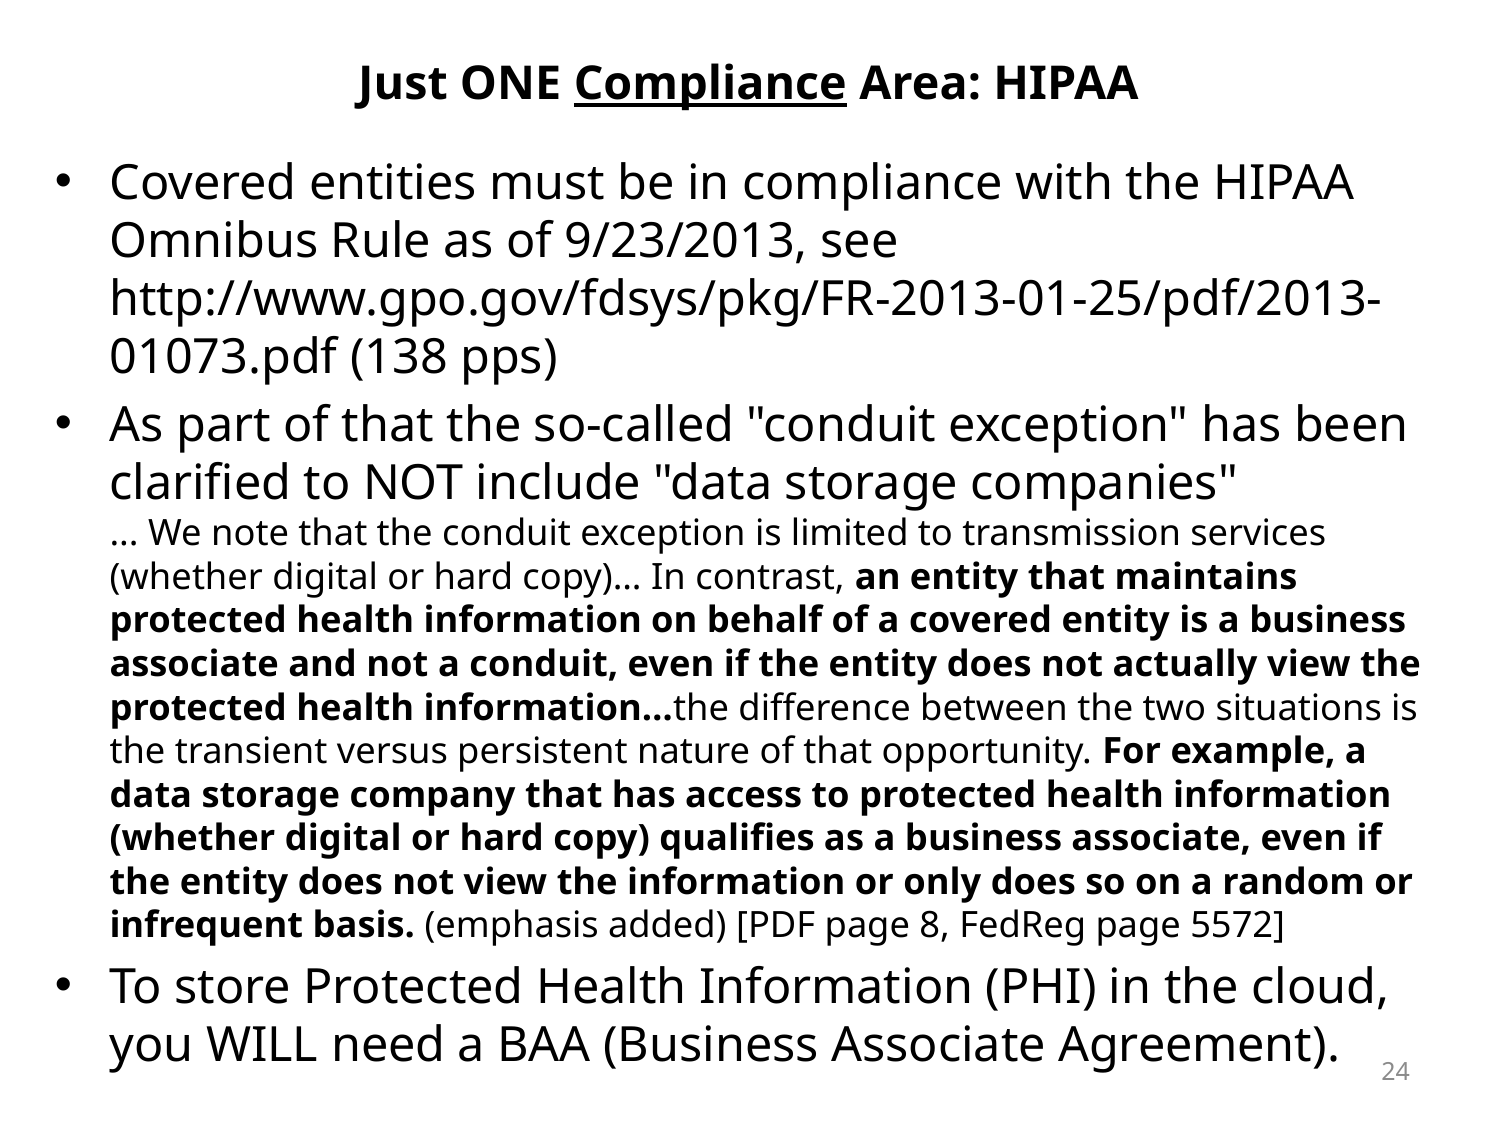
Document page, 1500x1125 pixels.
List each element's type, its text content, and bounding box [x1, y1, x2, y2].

list Covered entities must be in compliance with the HIPAA Omnibus Rule as of 9/23/2013, see http://www.gpo.gov/fdsys/pkg/FR-2013-01-25/pdf/2013-01073.pdf (138 pps) As part of that the so-called "conduit exception" has been clarified to NOT include "data storage companies" ... We note that the conduit exception is limited to transmission services (whether digital or hard copy)… In contrast, an entity that maintains protected health information on behalf of a covered entity is a business associate and not a conduit, even if the entity does not actually view the protected health information…the difference between the two situations is the transient versus persistent nature of that opportunity. For example, a data storage company that has access to protected health information (whether digital or hard copy) qualifies as a business associate, even if the entity does not view the information or only does so on a random or infrequent basis. (emphasis added) [PDF page 8, FedReg page 5572] To store Protected Health Information (PHI) in the cloud, you WILL need a BAA (Business Associate Agreement). [39, 143, 1467, 1094]
title Just ONE Compliance Area: HIPAA [10, 45, 1488, 117]
slide_number 24 [1074, 1042, 1425, 1103]
